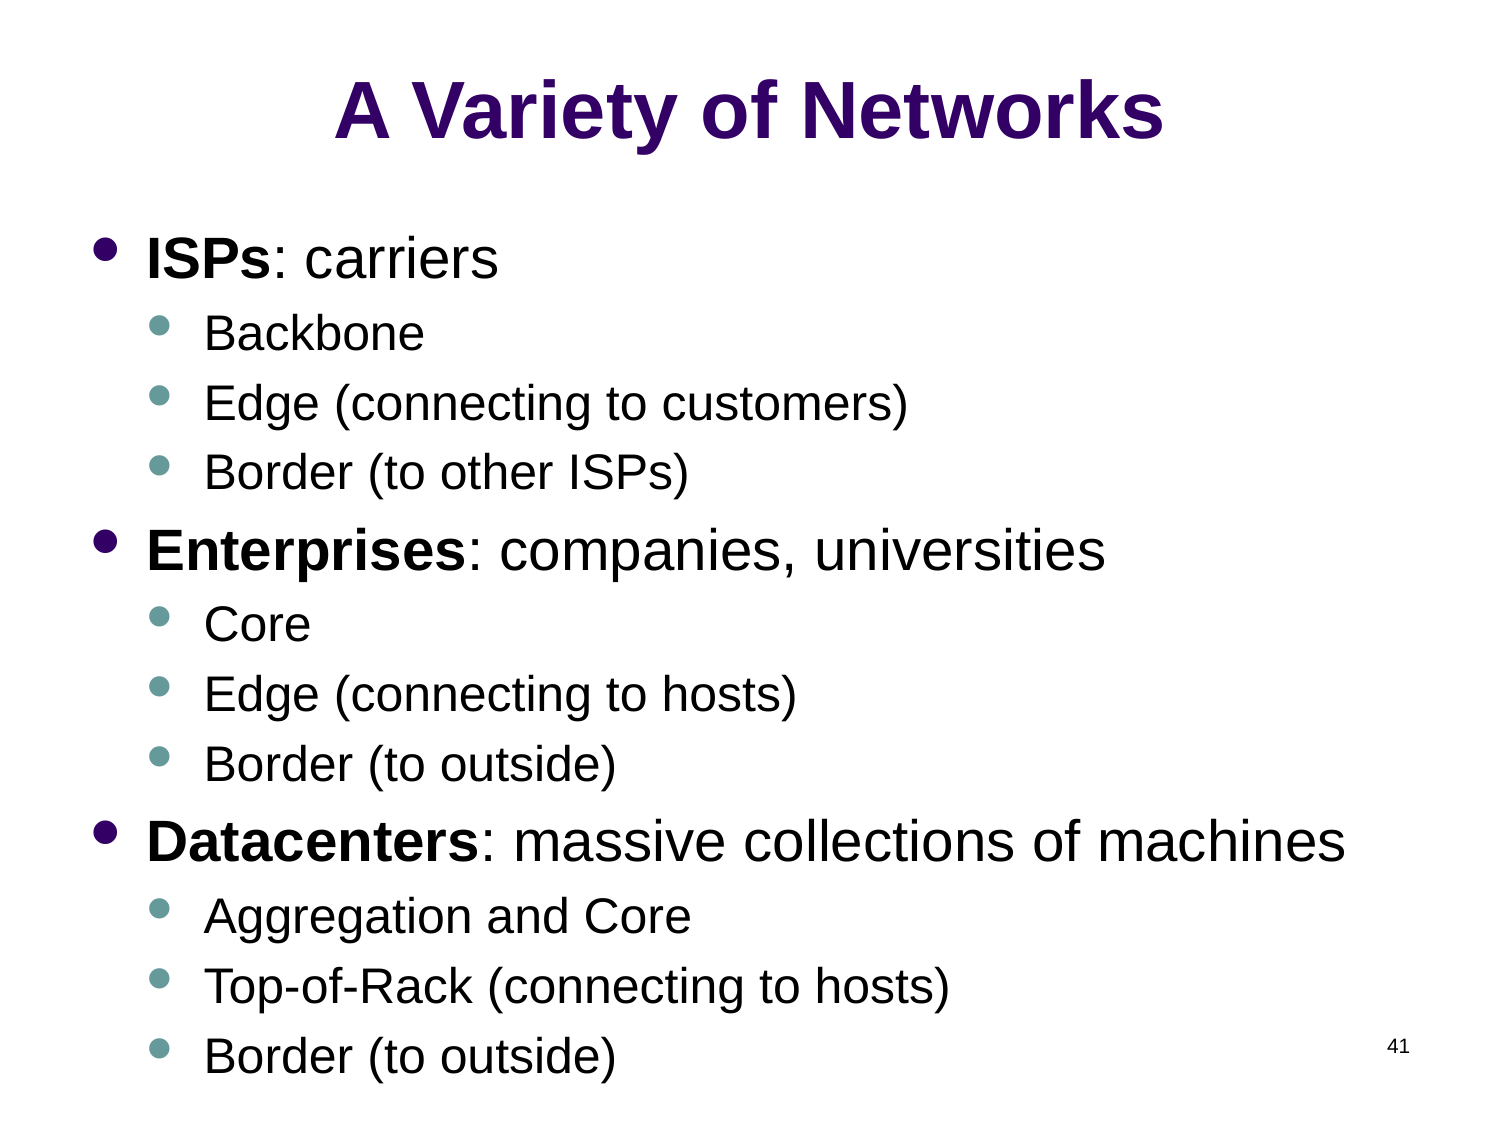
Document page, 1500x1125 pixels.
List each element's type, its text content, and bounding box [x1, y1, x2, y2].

list ISPs: carriers Backbone Edge (connecting to customers) Border (to other ISPs) Enterprises: companies, universities Core Edge (connecting to hosts) Border (to outside) Datacenters: massive collections of machines Aggregation and Core Top-of-Rack (connecting to hosts) Border (to outside) [75, 212, 1475, 1006]
slide_number 41 [1074, 1024, 1426, 1101]
title A Variety of Networks [0, 20, 1500, 163]
